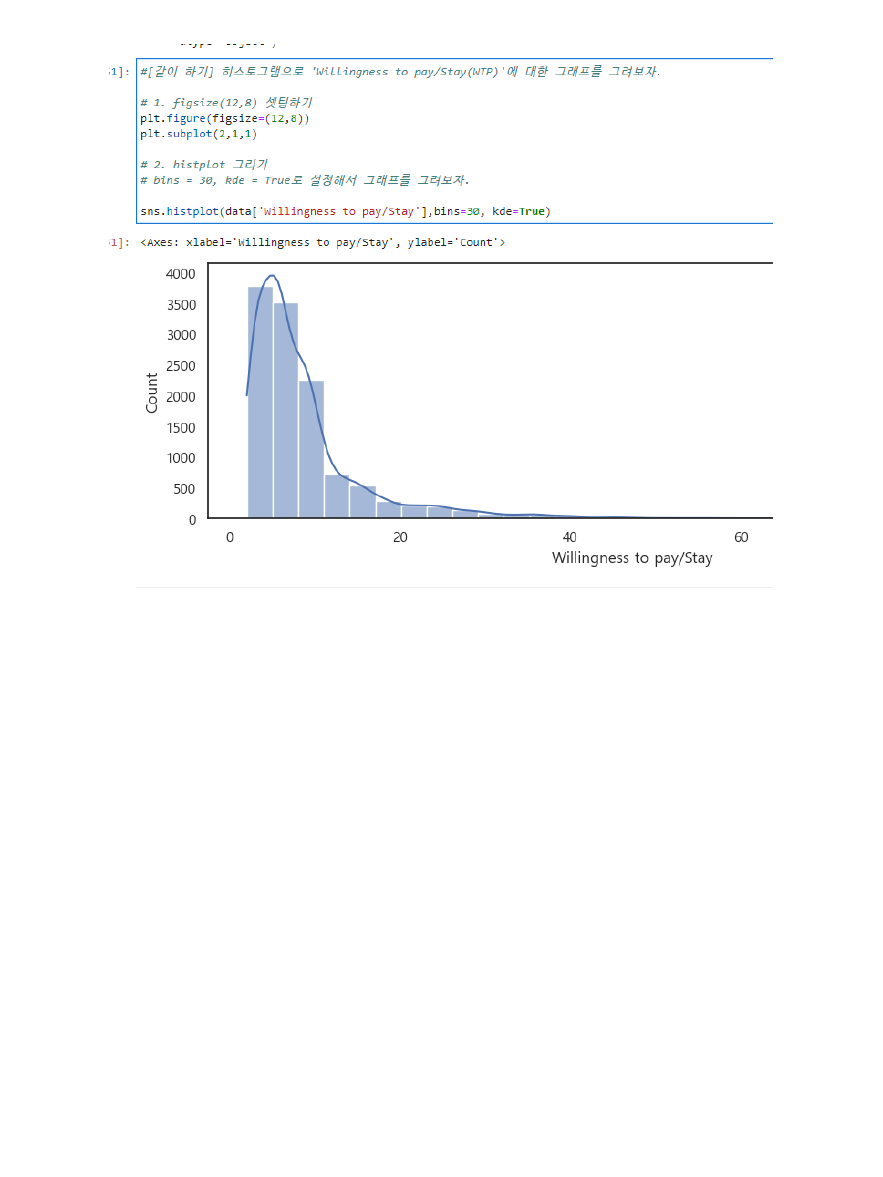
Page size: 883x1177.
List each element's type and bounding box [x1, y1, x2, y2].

picture [109, 44, 773, 588]
